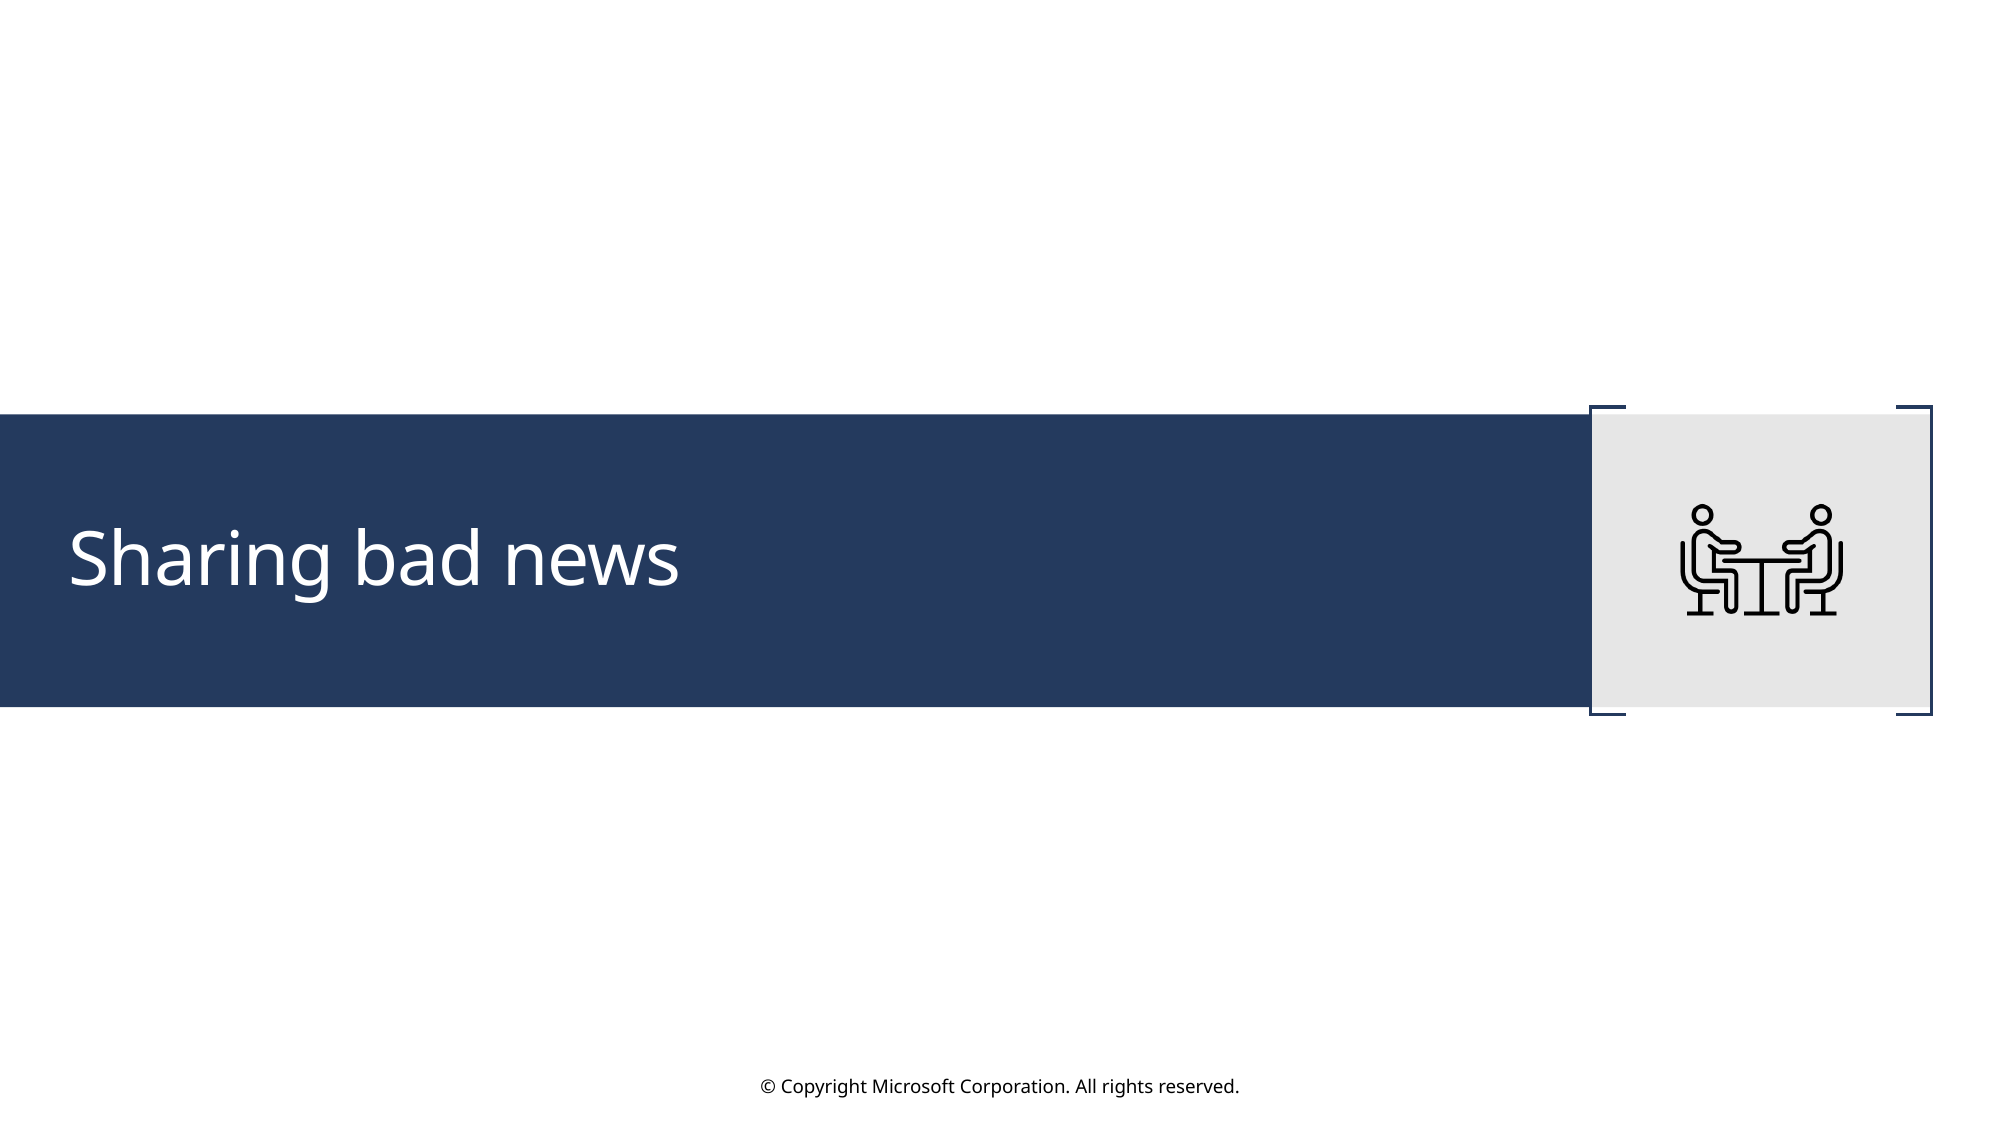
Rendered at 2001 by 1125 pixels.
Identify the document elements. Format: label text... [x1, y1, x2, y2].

title Sharing bad news [68, 414, 1577, 708]
picture [1656, 455, 1867, 667]
